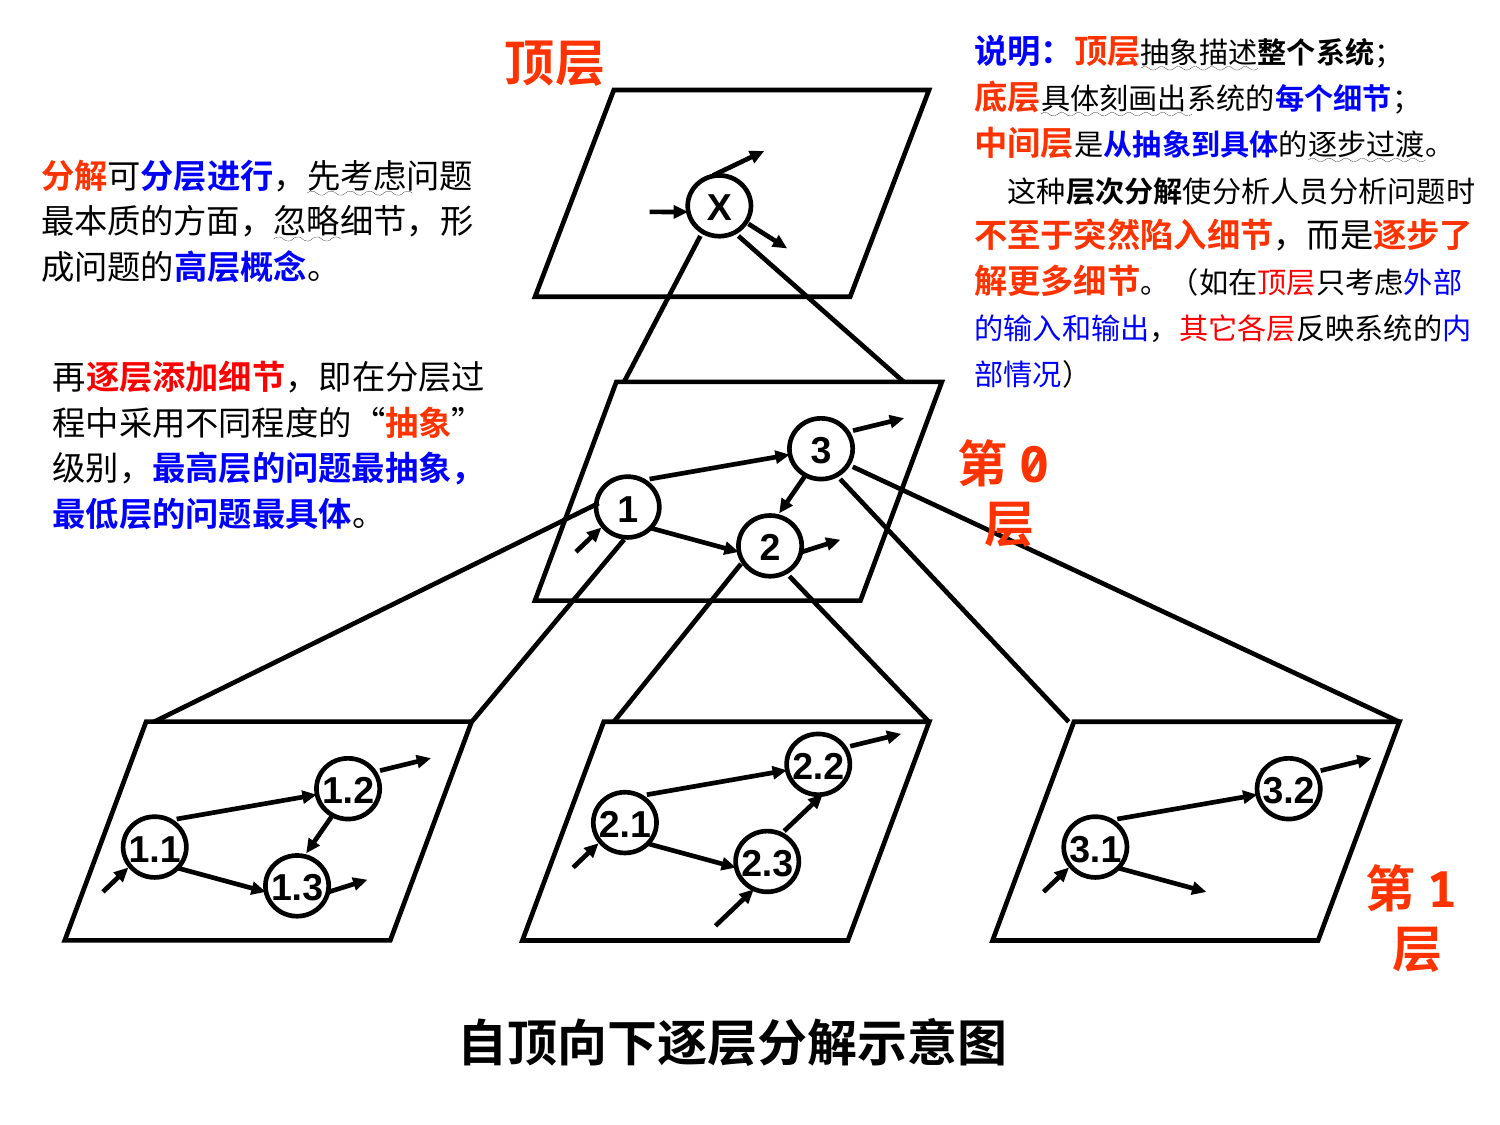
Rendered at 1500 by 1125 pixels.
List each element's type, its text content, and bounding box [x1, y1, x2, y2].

text_box 再逐层添加细节，即在分层过程中采用不同程度的“抽象”级别，最高层的问题最抽象，最低层的问题最具体。 [52, 349, 59, 534]
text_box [64, 89, 1400, 941]
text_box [938, 432, 1483, 918]
text_box 自顶向下逐层分解示意图 [430, 1011, 1034, 1072]
text_box 说明：顶层抽象描述整个系统； 底层具体刻画出系统的每个细节； 中间层是从抽象到具体的逐步过渡。 这种层次分解使分析人员分析问题时不至于突然陷入细节，而是逐步了解更多细节。（如在顶层只考虑外部的输入和输出，其它各层反映系统的内部情况） [974, 24, 1483, 392]
text_box 分解可分层进行，先考虑问题最本质的方面，忽略细节，形成问题的高层概念。 [41, 148, 59, 287]
text_box 顶层 [501, 30, 609, 88]
